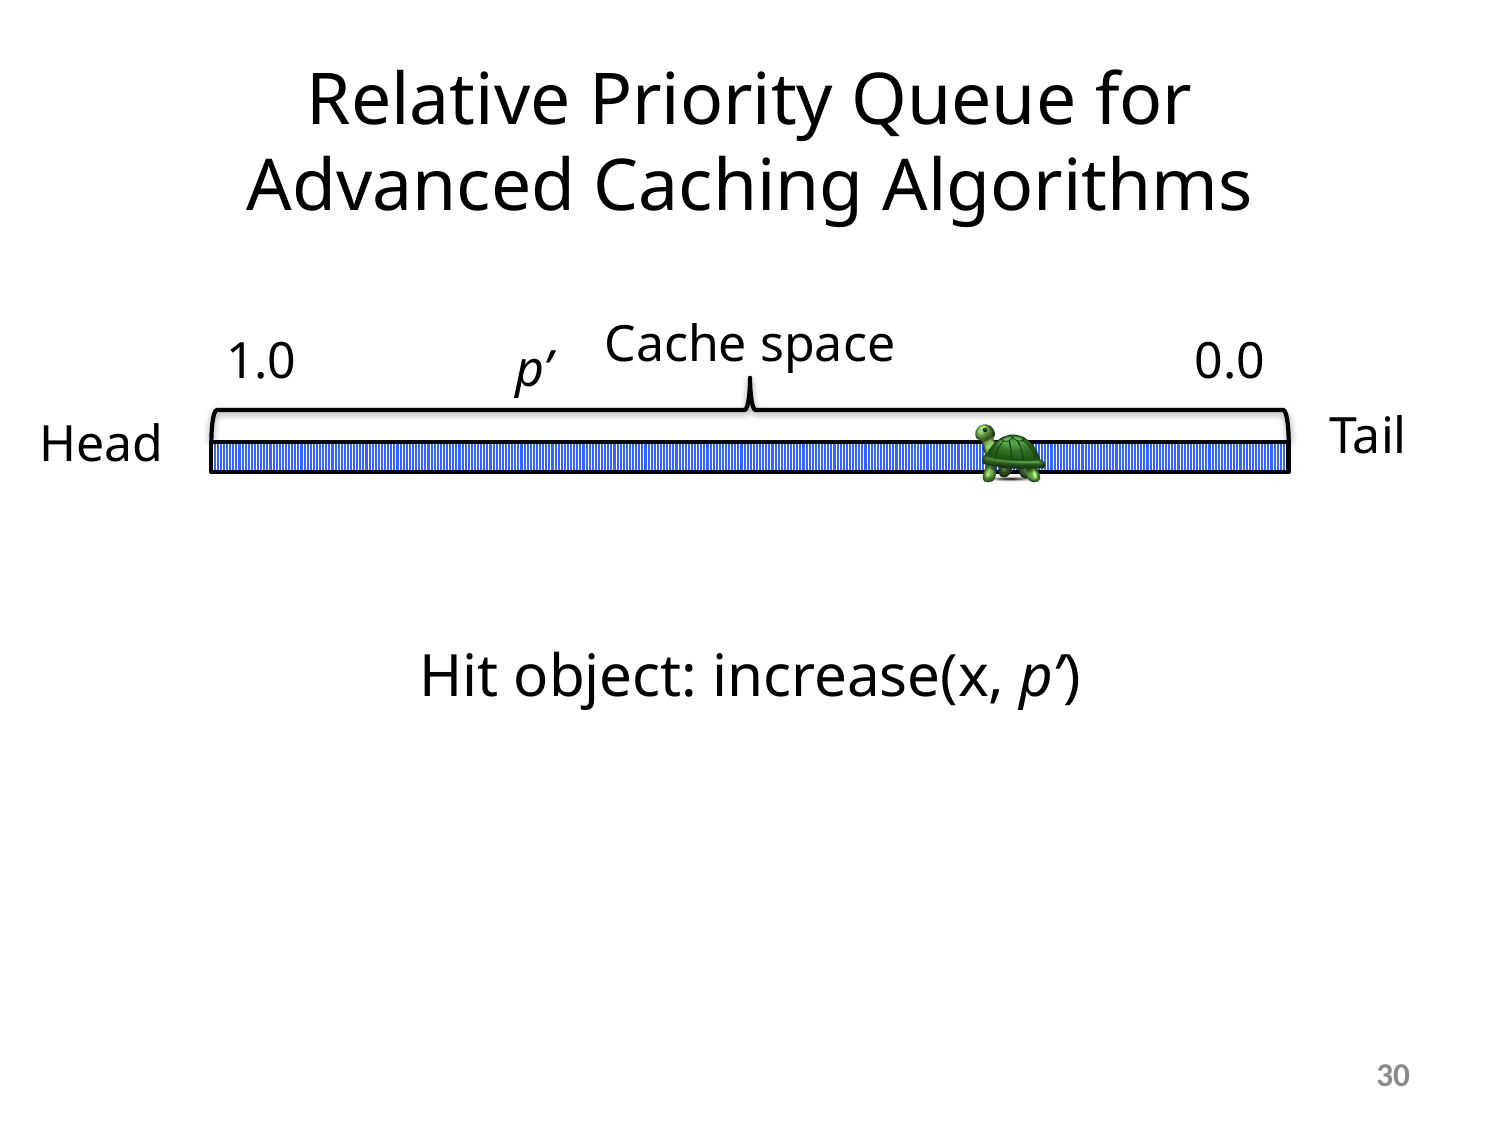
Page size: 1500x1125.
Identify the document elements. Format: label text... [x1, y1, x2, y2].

text_box Hit object: increase(x, p’) [333, 630, 1167, 716]
picture [970, 408, 1049, 487]
text_box Head [24, 404, 191, 480]
text_box Tail [1314, 396, 1481, 472]
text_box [211, 320, 1281, 397]
slide_number 30 [1074, 1042, 1425, 1103]
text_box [211, 304, 1289, 473]
title Relative Priority Queue for Advanced Caching Algorithms [75, 45, 1425, 233]
